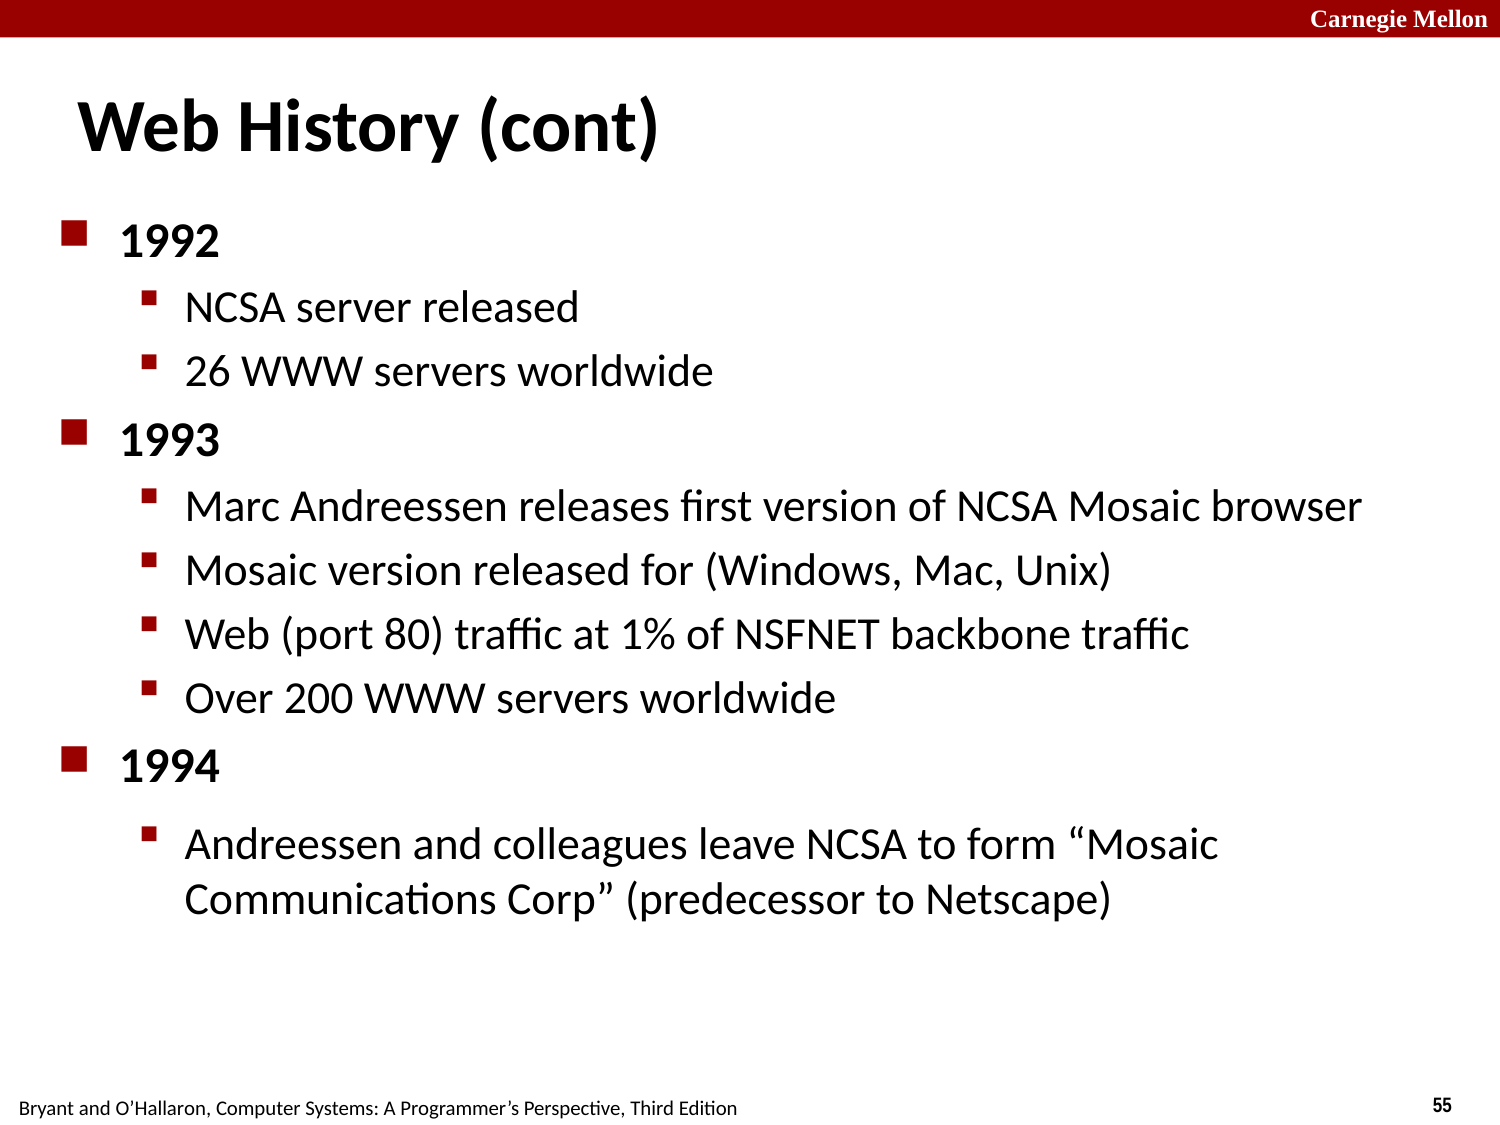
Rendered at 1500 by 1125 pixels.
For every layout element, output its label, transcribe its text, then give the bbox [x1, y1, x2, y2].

title Web History (cont) [62, 68, 1038, 163]
list 1992 NCSA server released 26 WWW servers worldwide 1993 Marc Andreessen releases first version of NCSA Mosaic browser Mosaic version released for (Windows, Mac, Unix) Web (port 80) traffic at 1% of NSFNET backbone traffic Over 200 WWW servers worldwide 1994 Andreessen and colleagues leave NCSA to form “Mosaic Communications Corp” (predecessor to Netscape) [47, 199, 1438, 1058]
